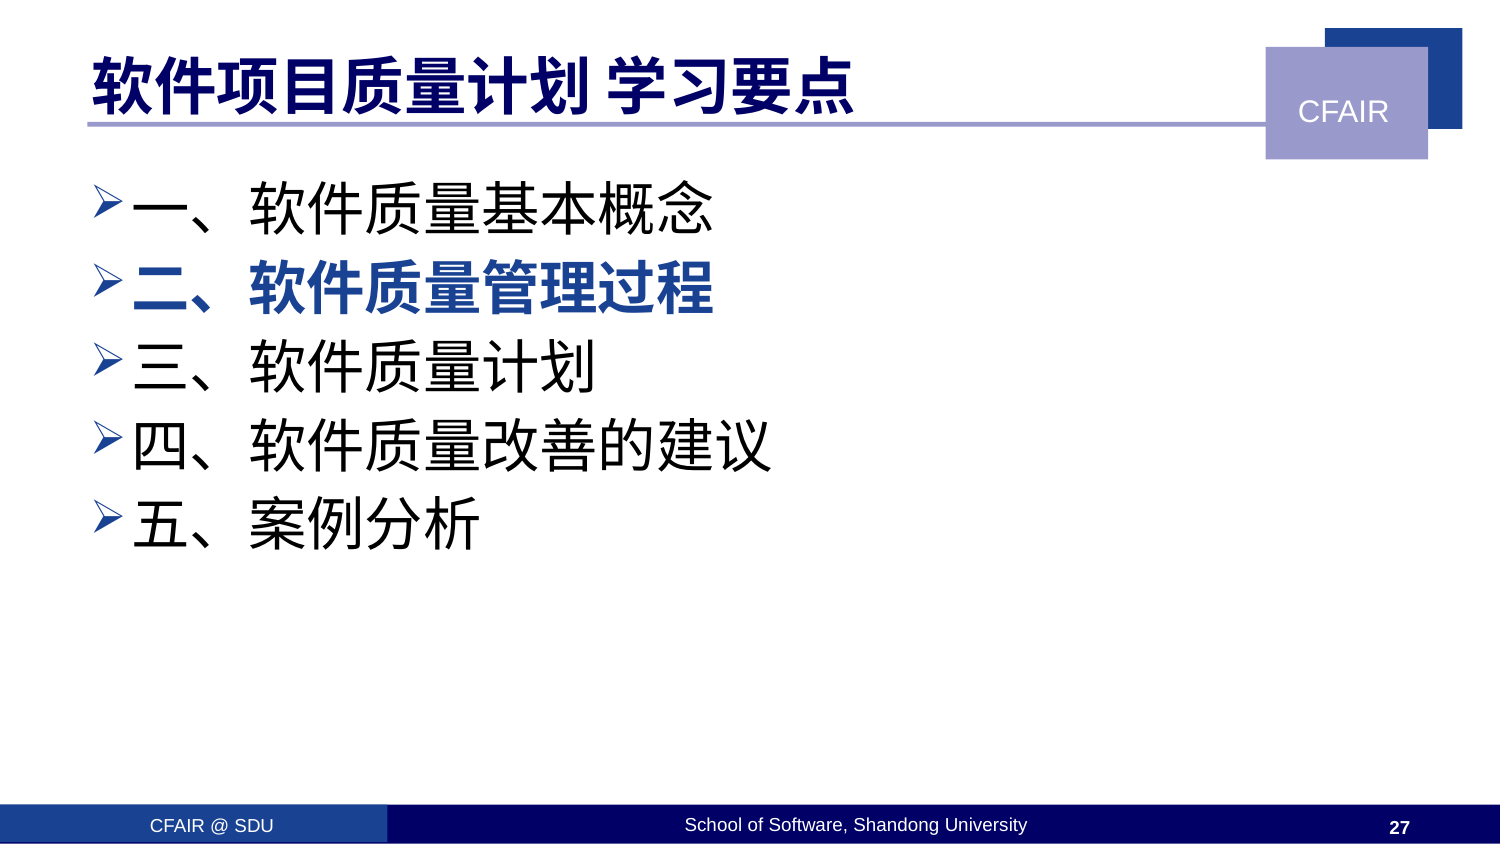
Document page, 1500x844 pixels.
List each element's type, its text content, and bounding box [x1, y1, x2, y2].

list 一、软件质量基本概念 二、软件质量管理过程 三、软件质量计划 四、软件质量改善的建议 五、案例分析 [74, 164, 1426, 754]
title 软件项目质量计划 学习要点 [76, 44, 1291, 125]
